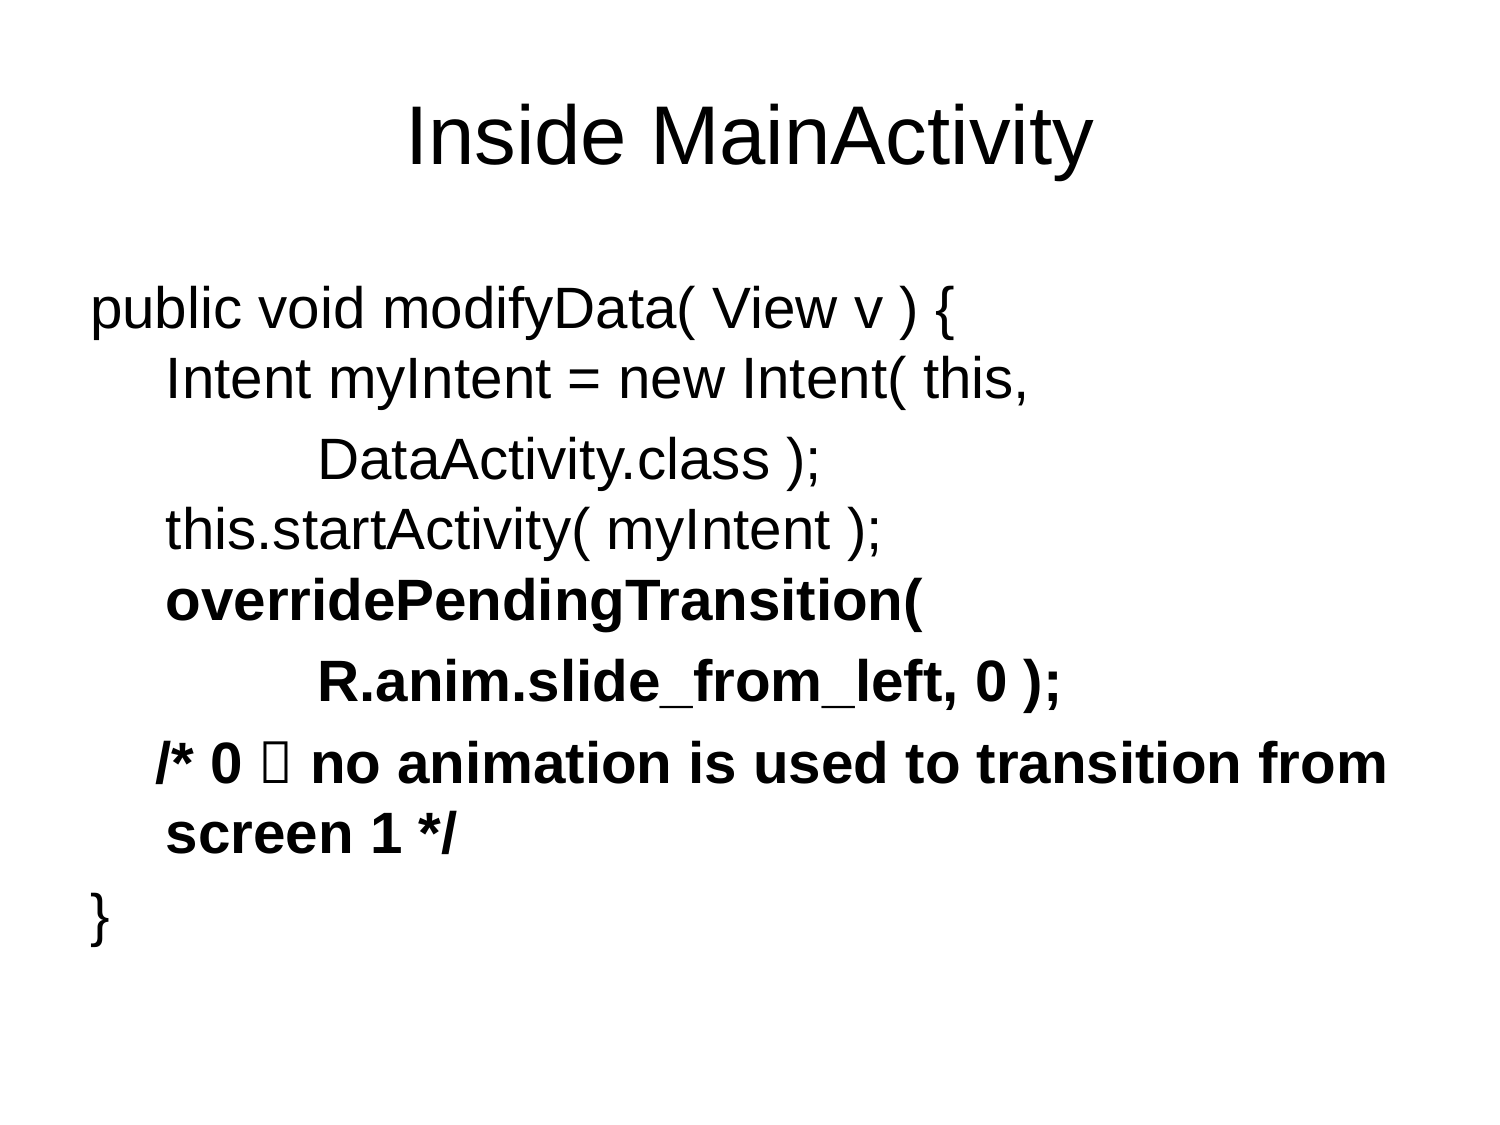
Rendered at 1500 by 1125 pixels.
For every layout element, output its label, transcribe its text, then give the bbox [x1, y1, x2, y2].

title Inside MainActivity [75, 37, 1425, 225]
list public void modifyData( View v ) { Intent myIntent = new Intent( this, DataActivity.class ); this.startActivity( myIntent ); overridePendingTransition( R.anim.slide_from_left, 0 ); /* 0  no animation is used to transition from screen 1 */ } [75, 262, 1425, 938]
